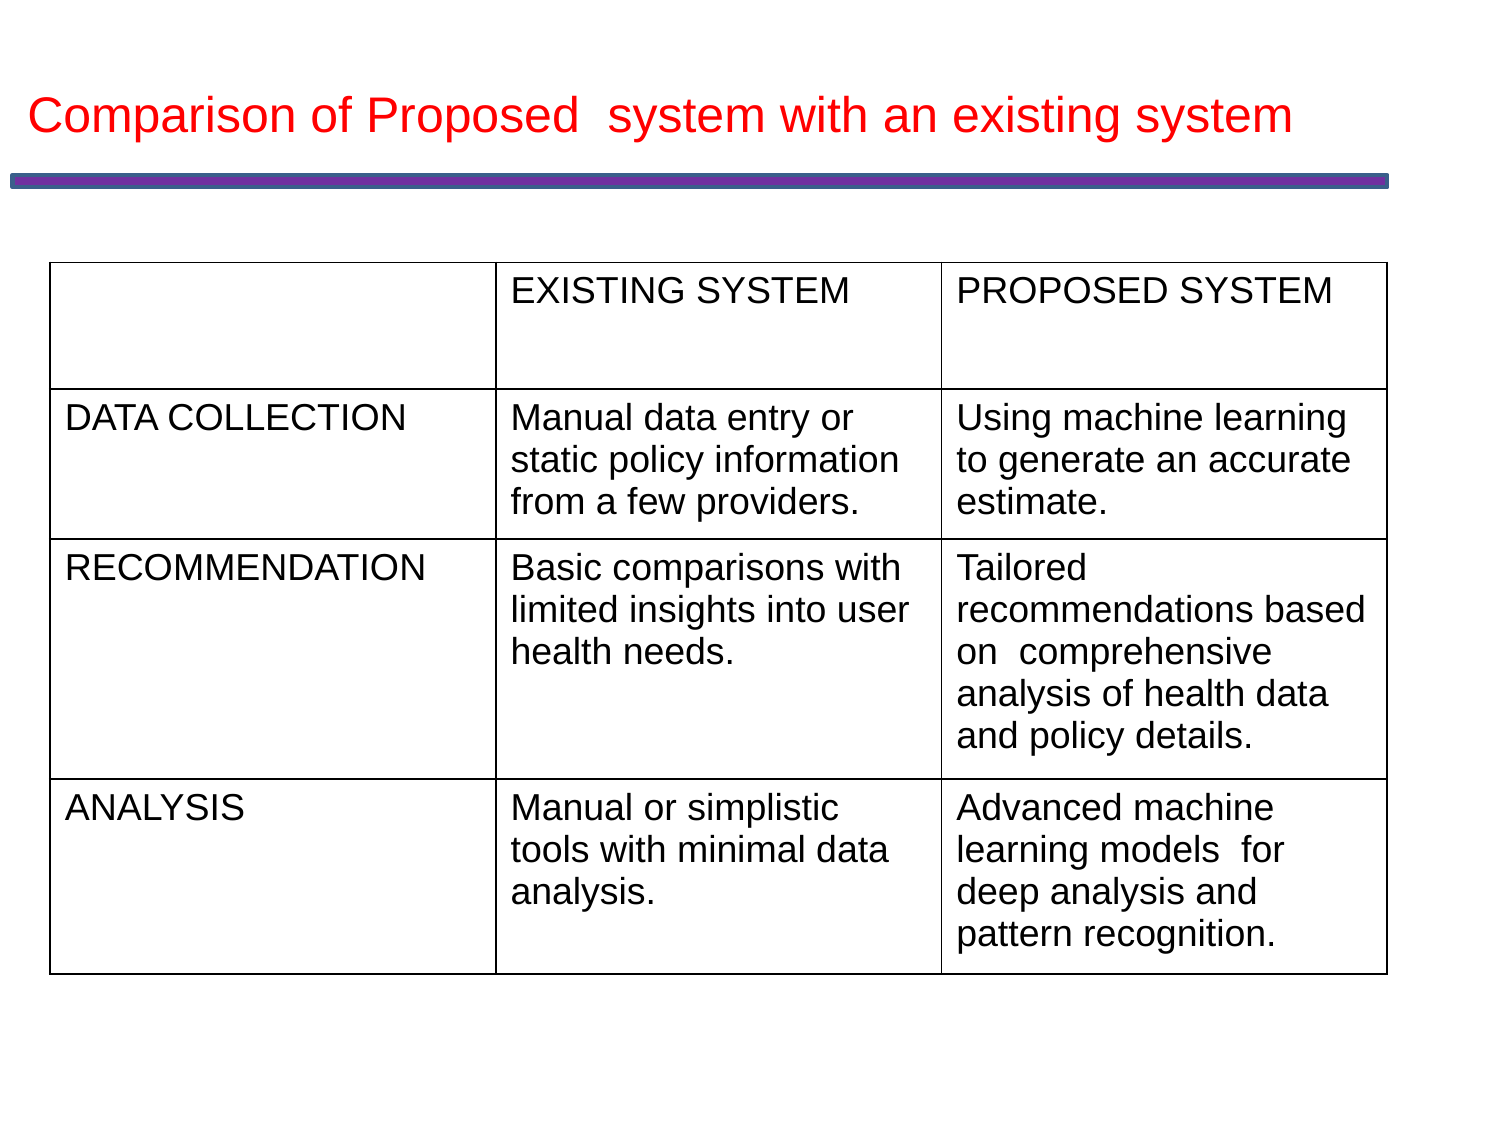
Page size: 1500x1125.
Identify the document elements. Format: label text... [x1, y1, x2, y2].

table_cell Manual data entry or static policy information from a few providers. [497, 390, 941, 538]
table_cell Using machine learning to generate an accurate estimate. [942, 390, 1386, 538]
table_cell Manual or simplistic tools with minimal data analysis. [497, 780, 941, 973]
table_header PROPOSED SYSTEM [942, 263, 1386, 388]
table_cell DATA COLLECTION [51, 390, 495, 538]
table_header [51, 263, 495, 388]
text_box Comparison of Proposed system with an existing system [12, 74, 1488, 150]
table_cell ANALYSIS [51, 780, 495, 973]
table_cell Advanced machine learning models for deep analysis and pattern recognition. [942, 780, 1386, 973]
table_cell Tailored recommendations based on comprehensive analysis of health data and policy details. [942, 540, 1386, 778]
table_cell Basic comparisons with limited insights into user health needs. [497, 540, 941, 778]
table_header EXISTING SYSTEM [497, 263, 941, 388]
table_cell RECOMMENDATION [51, 540, 495, 778]
text_box [12, 174, 1388, 188]
